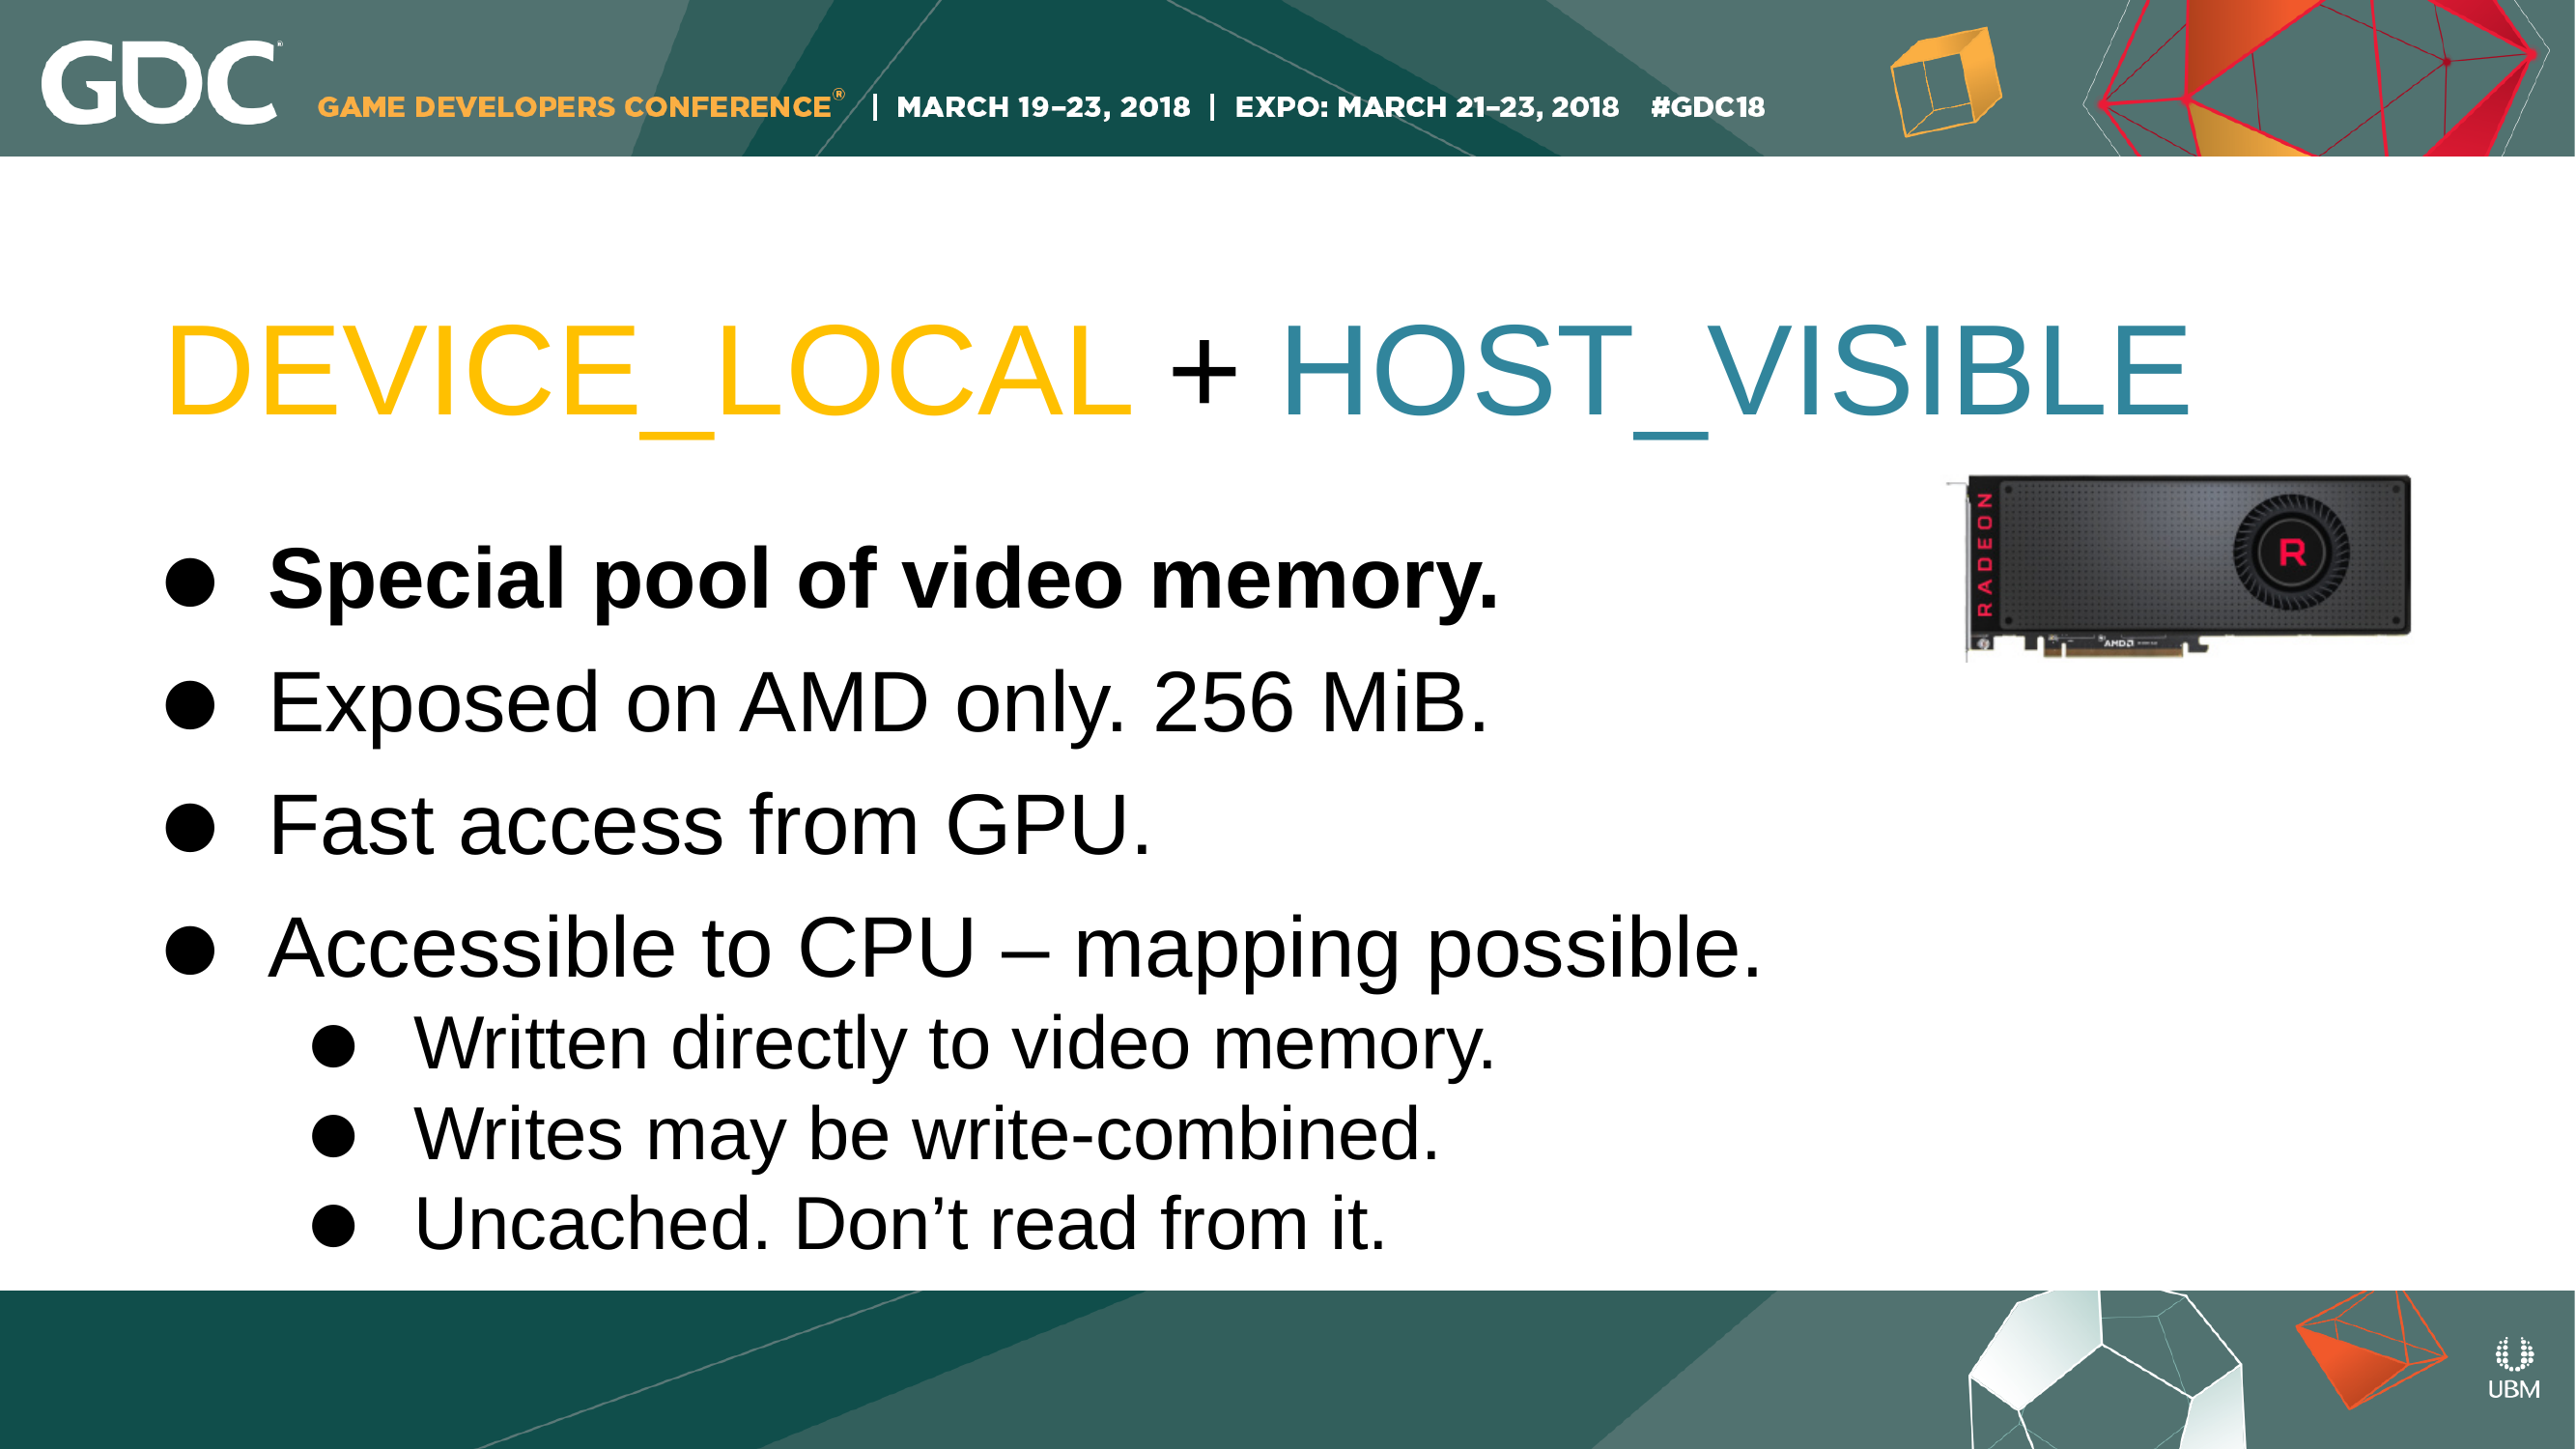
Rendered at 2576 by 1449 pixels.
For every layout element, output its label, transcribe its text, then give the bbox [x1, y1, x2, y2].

picture [0, 0, 2575, 1449]
list Special pool of video memory. Exposed on AMD only. 256 MiB. Fast access from GPU. Accessible to CPU – mapping possible. Written directly to video memory. Writes may be write-combined. Uncached. Don’t read from it. [150, 509, 2426, 1284]
title DEVICE_LOCAL + HOST_VISIBLE [150, 272, 2426, 495]
